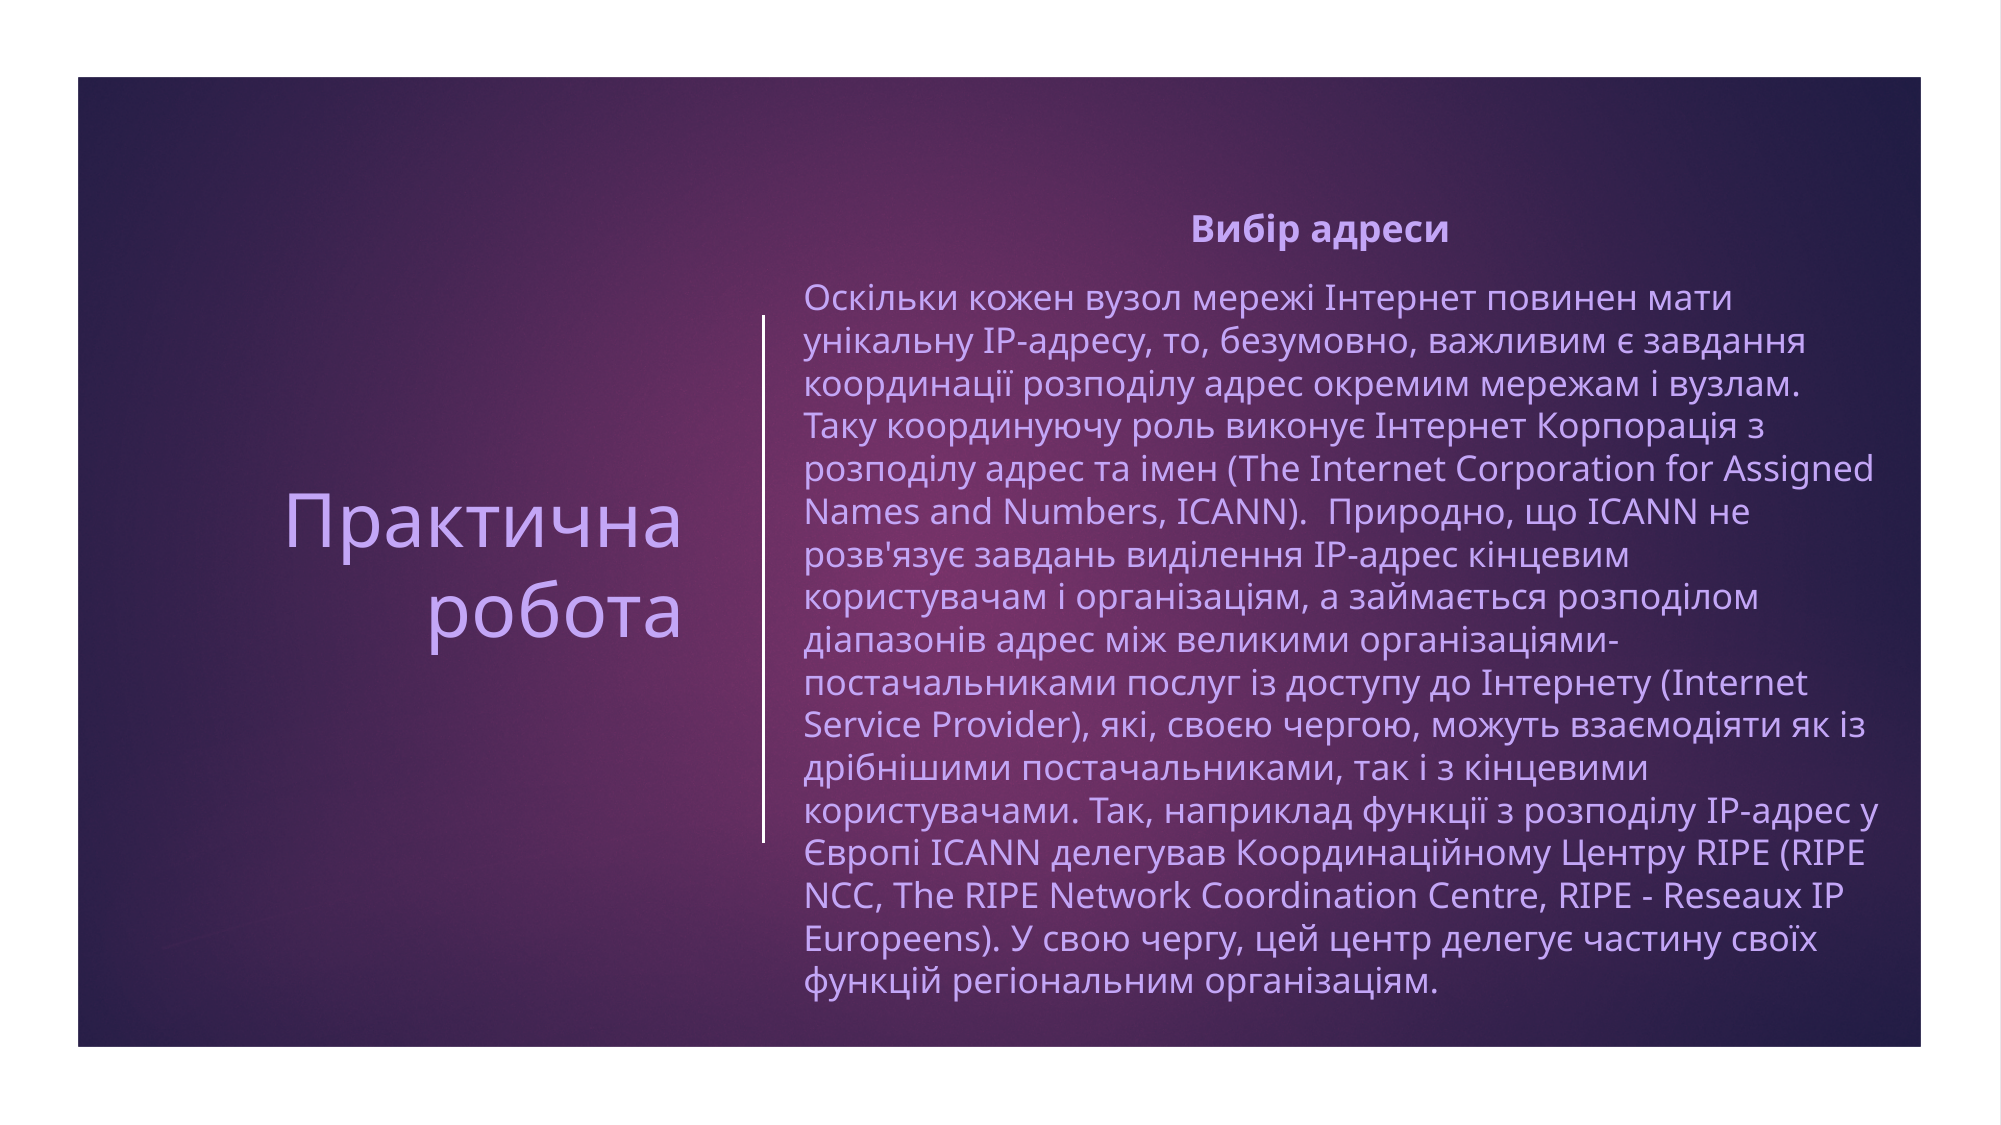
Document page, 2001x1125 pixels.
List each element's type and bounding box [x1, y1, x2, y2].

text_box [0, 0, 2000, 1125]
